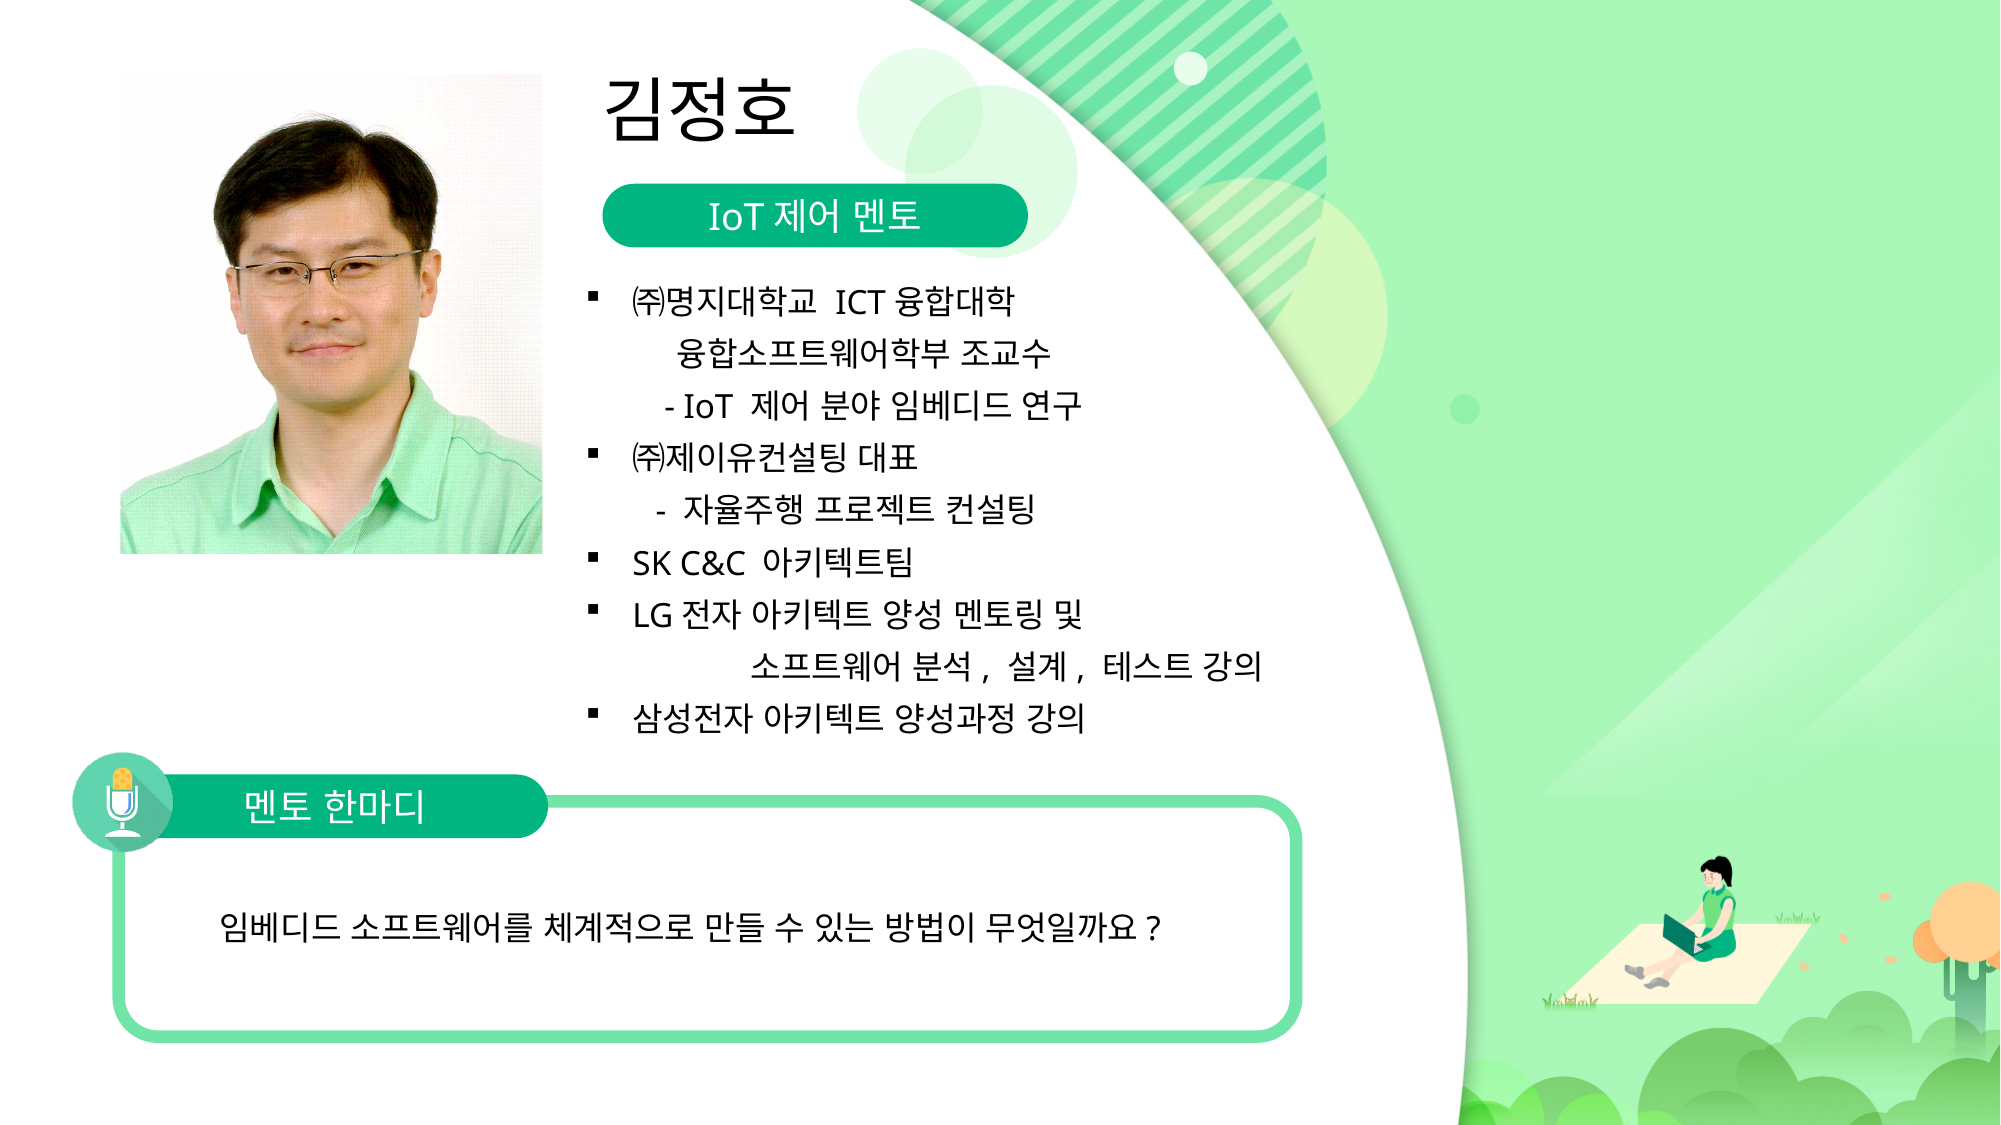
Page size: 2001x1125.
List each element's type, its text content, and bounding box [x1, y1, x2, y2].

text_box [602, 58, 1112, 248]
text_box ㈜명지대학교 ICT융합대학 융합소프트웨어학부 조교수 - IoT 제어 분야 임베디드 연구 ㈜제이유컨설팅 대표 - 자율주행 프로젝트 컨설팅 SK C&C 아키텍트팀 LG전자 아키텍트 양성 멘토링 및 소프트웨어 분석, 설계, 테스트 강의 삼성전자 아키텍트 양성과정 강의 [570, 261, 1412, 746]
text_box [857, 48, 1208, 259]
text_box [71, 751, 1297, 1037]
picture [0, 0, 2001, 1125]
